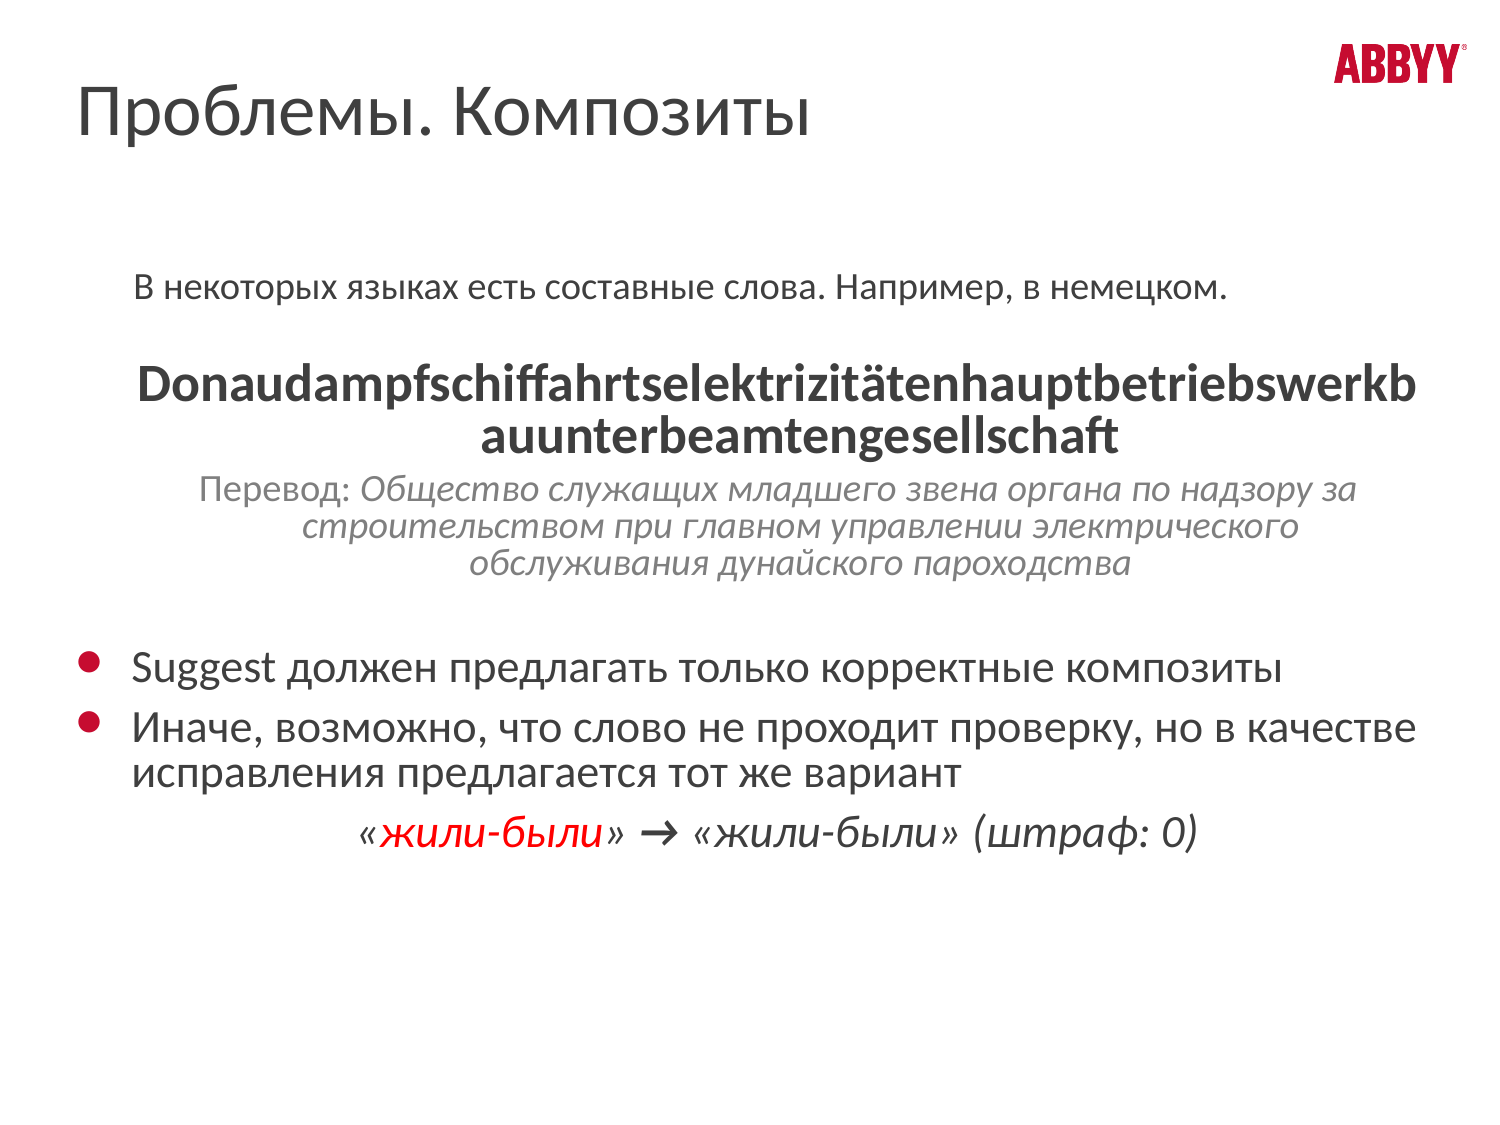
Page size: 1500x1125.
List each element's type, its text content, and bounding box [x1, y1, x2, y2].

picture [1334, 44, 1467, 83]
title Проблемы. Композиты [76, 60, 1294, 256]
list В некоторых языках есть составные слова. Например, в немецком. Donaudampfschiffahrtselektrizitätenhauptbetriebswerkbauunterbeamtengesellschaft Перевод: Общество служащих младшего звена органа по надзору за строительством при главном управлении электрического обслуживания дунайского пароходства Suggest должен предлагать только корректные композиты Иначе, возможно, что слово не проходит проверку, но в качестве исправления предлагается тот же вариант «жили-были» → «жили-были» (штраф: 0) [75, 262, 1424, 1059]
